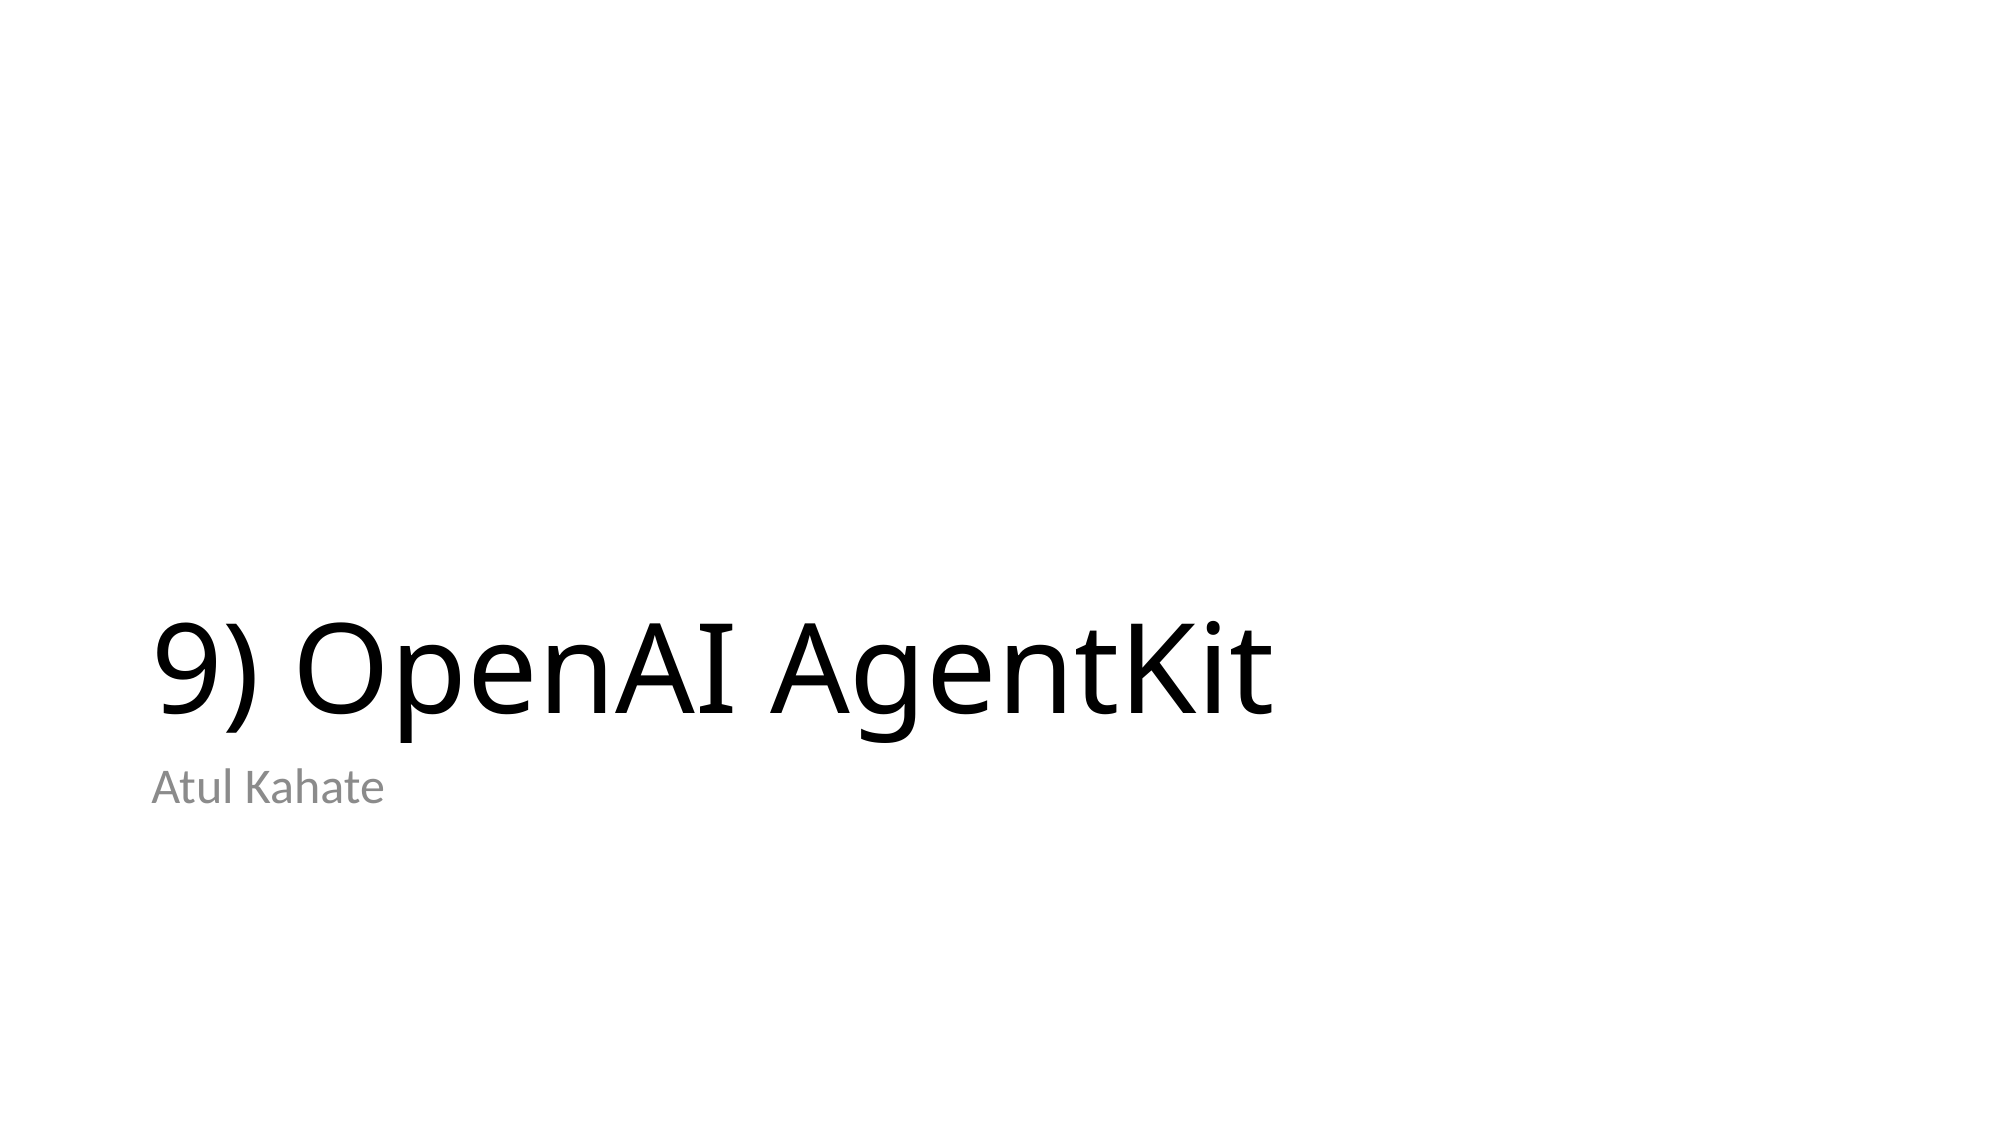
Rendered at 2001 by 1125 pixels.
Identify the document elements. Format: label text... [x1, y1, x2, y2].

title 9) OpenAI AgentKit [136, 280, 1862, 749]
list Atul Kahate [136, 752, 1862, 999]
